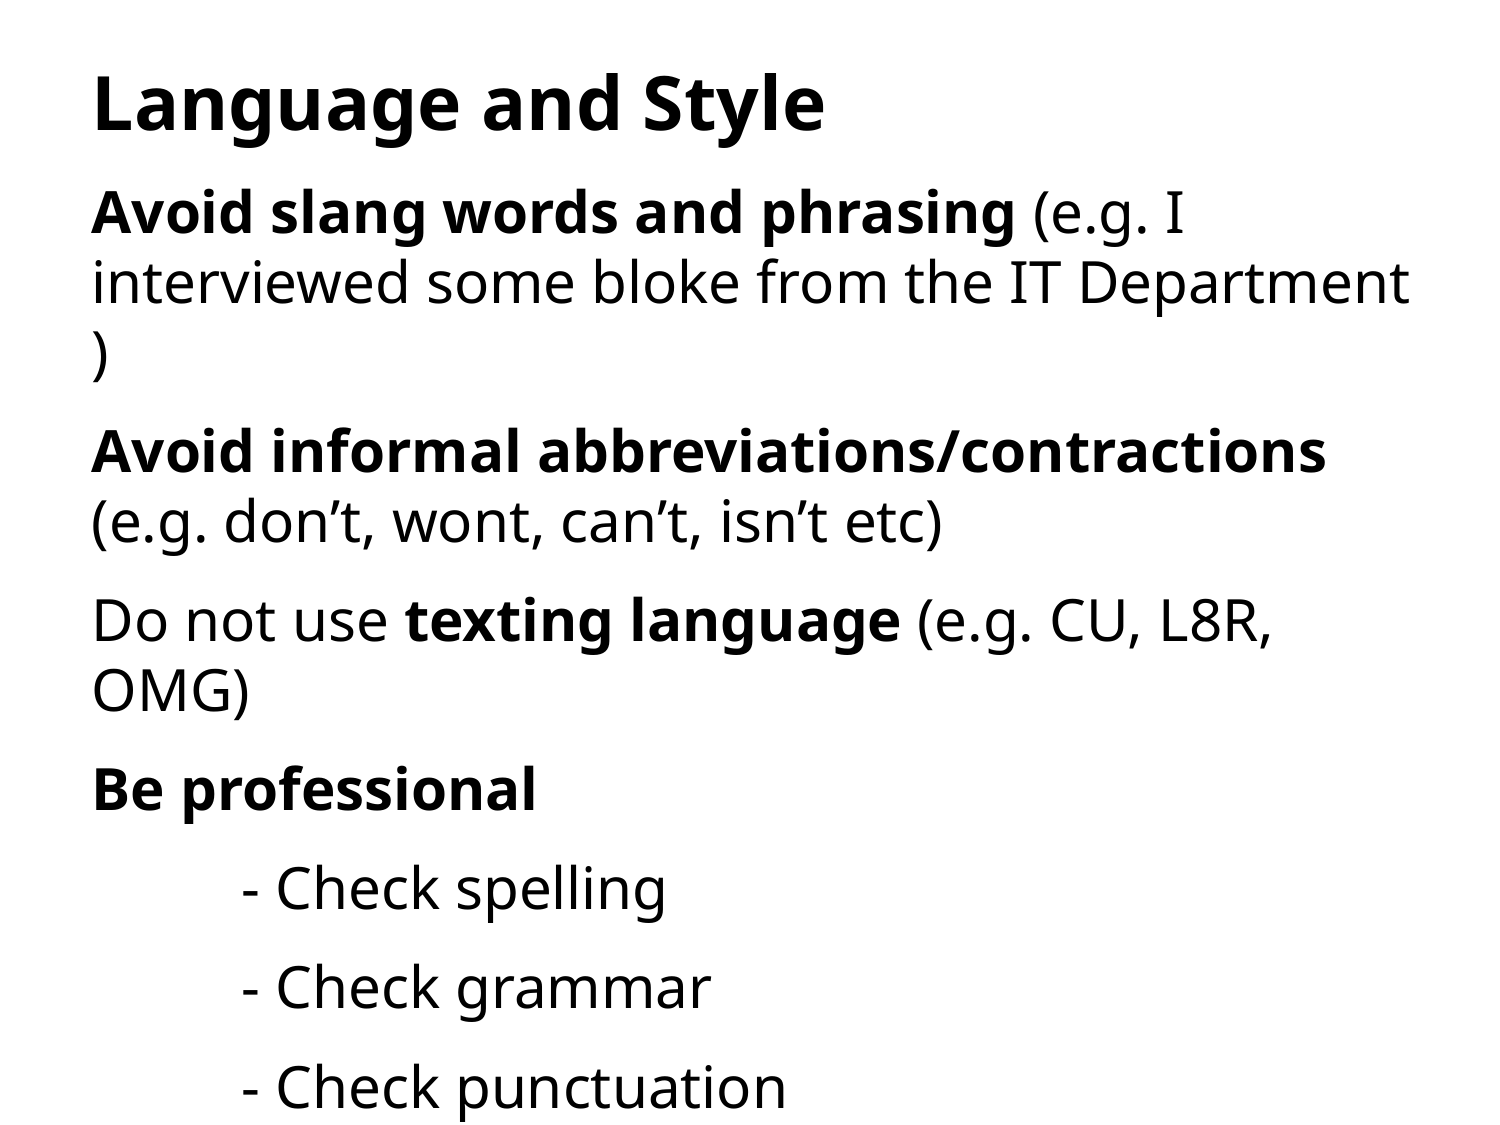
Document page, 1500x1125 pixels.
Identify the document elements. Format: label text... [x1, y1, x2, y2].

text_box Language and Style Avoid slang words and phrasing (e.g. I interviewed some bloke from the IT Department ) Avoid informal abbreviations/contractions (e.g. don’t, wont, can’t, isn’t etc) Do not use texting language (e.g. CU, L8R, OMG) Be professional - Check spelling - Check grammar - Check punctuation [76, 48, 1436, 1125]
